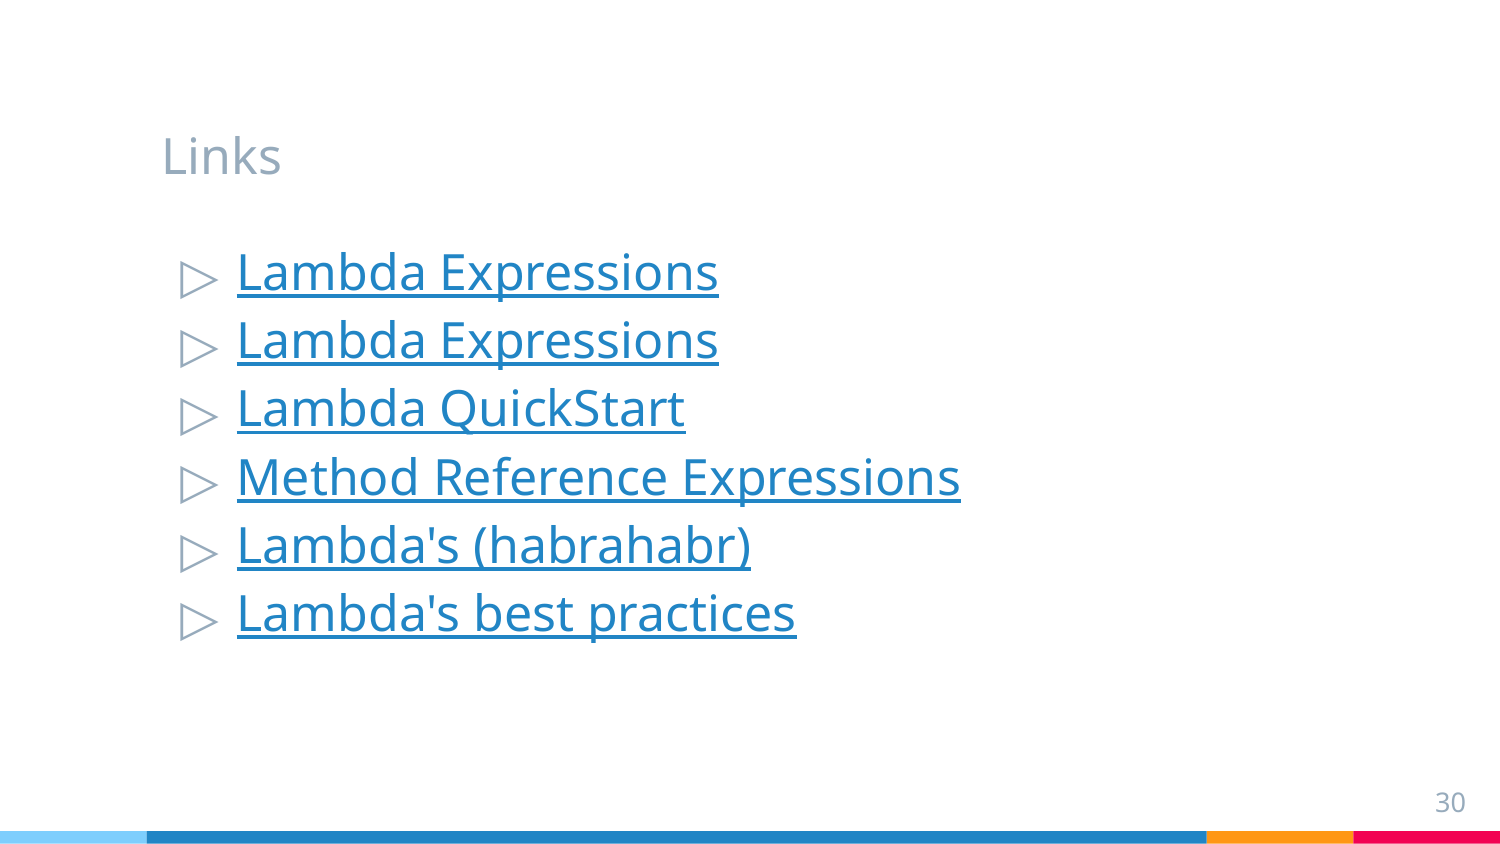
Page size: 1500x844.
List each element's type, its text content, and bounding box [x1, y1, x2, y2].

slide_number 30 [1391, 770, 1482, 822]
title Links [146, 58, 1207, 200]
list Lambda Expressions Lambda Expressions Lambda QuickStart Method Reference Expressions Lambda's (habrahabr) Lambda's best practices [146, 225, 1207, 809]
